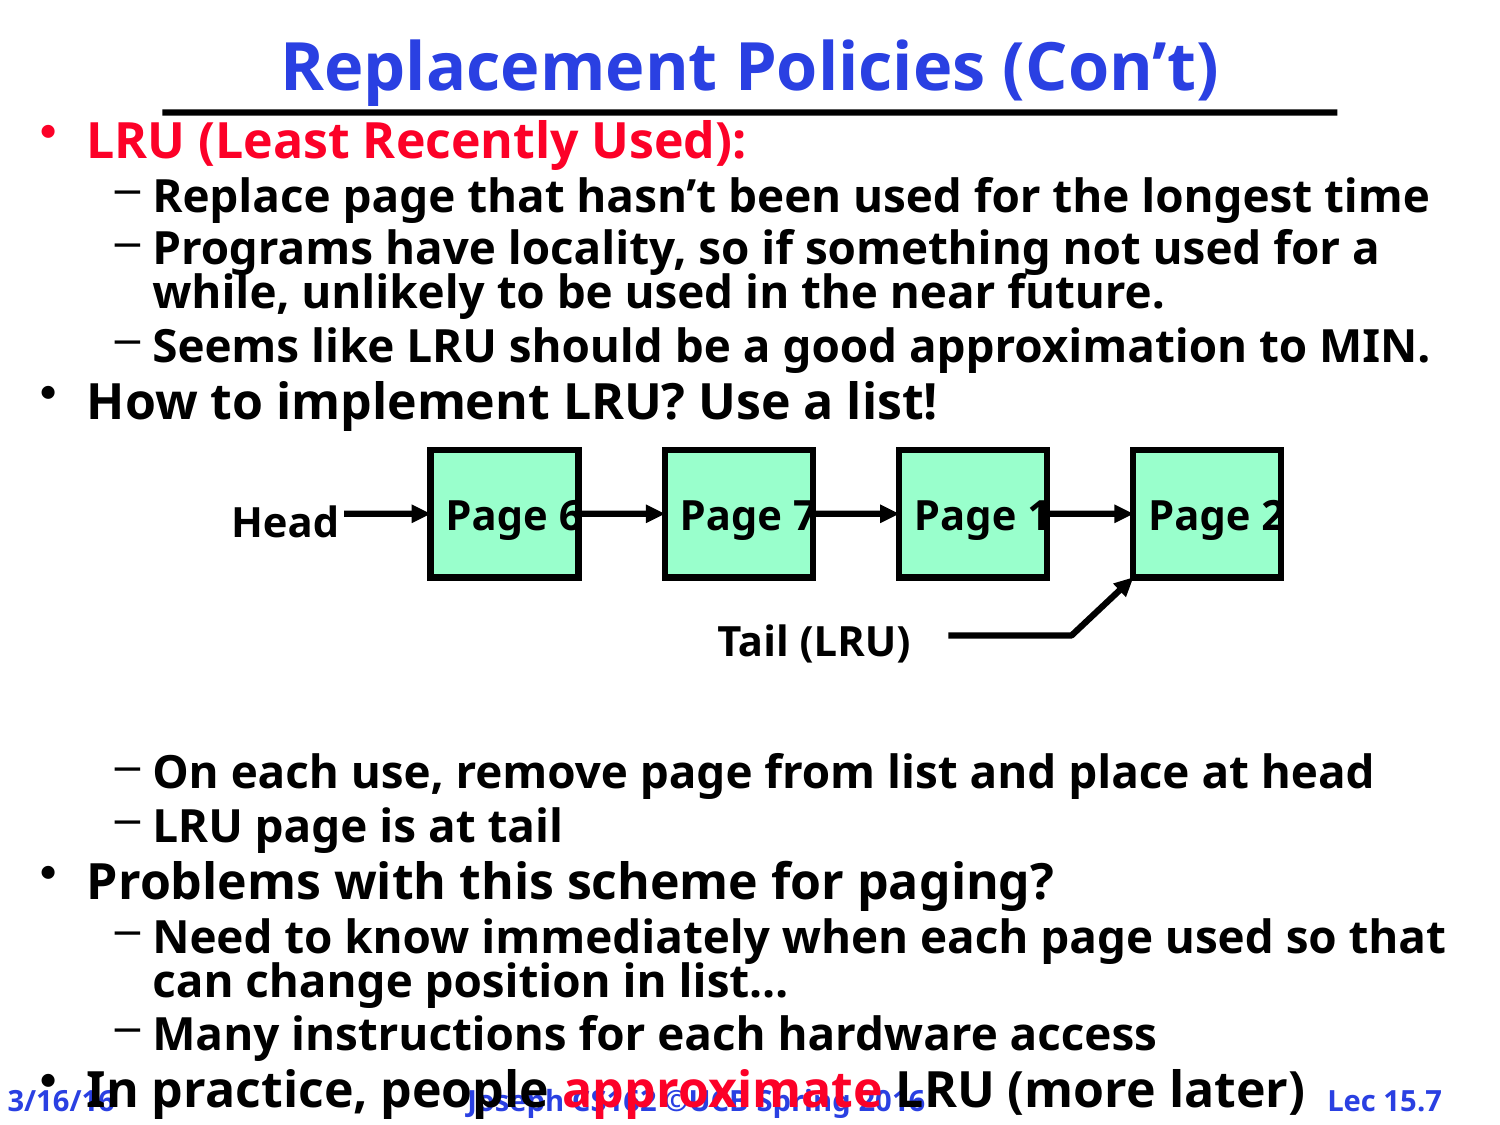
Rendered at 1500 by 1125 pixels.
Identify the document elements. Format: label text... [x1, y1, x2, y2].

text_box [224, 449, 1282, 674]
list LRU (Least Recently Used): Replace page that hasn’t been used for the longest time Programs have locality, so if something not used for a while, unlikely to be used in the near future. Seems like LRU should be a good approximation to MIN. How to implement LRU? Use a list! On each use, remove page from list and place at head LRU page is at tail Problems with this scheme for paging? Need to know immediately when each page used so that can change position in list… Many instructions for each hardware access In practice, people approximate LRU (more later) [24, 112, 1463, 1100]
title Replacement Policies (Con’t) [162, 24, 1338, 112]
